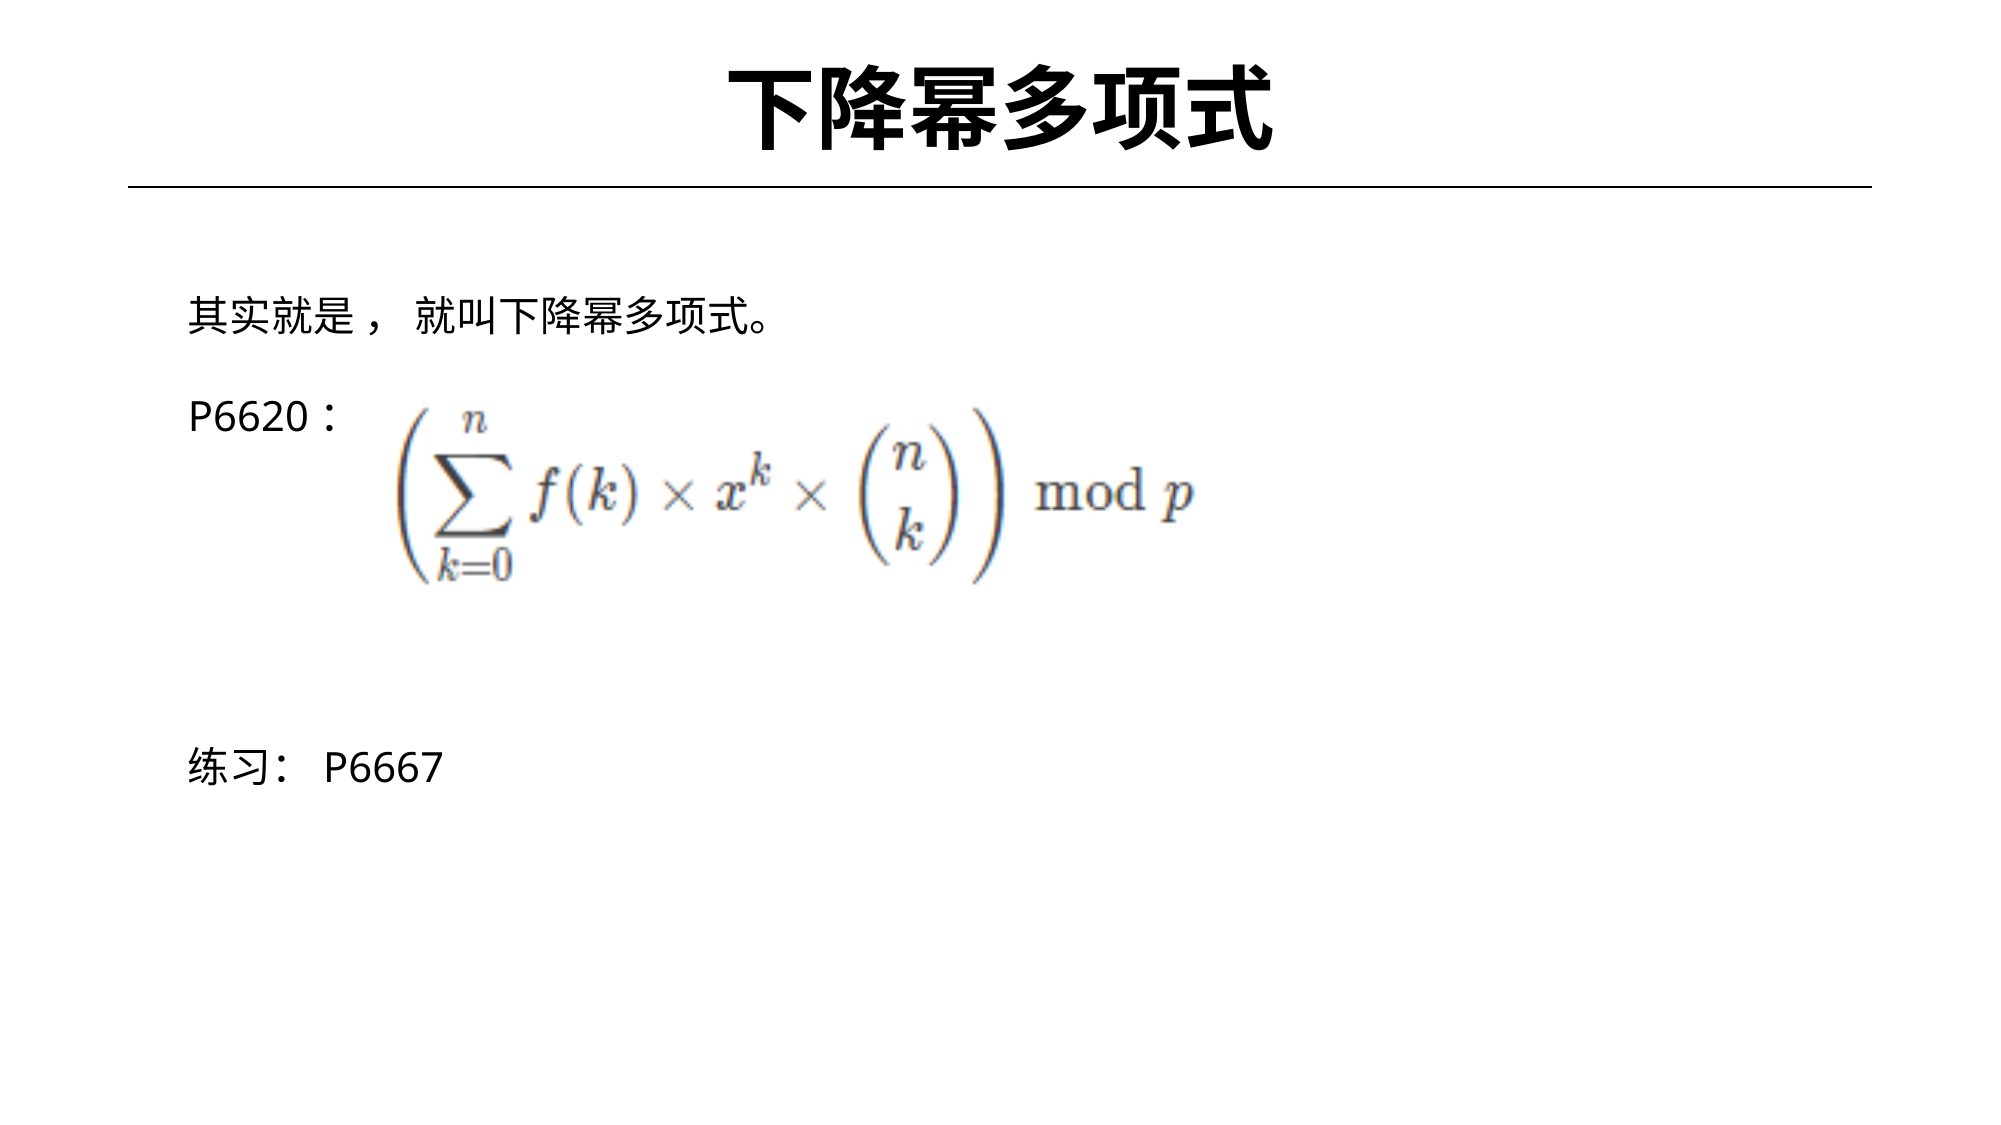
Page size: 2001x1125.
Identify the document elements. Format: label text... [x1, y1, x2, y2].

title 下降幂多项式 [249, 18, 1750, 171]
picture [365, 397, 1217, 619]
